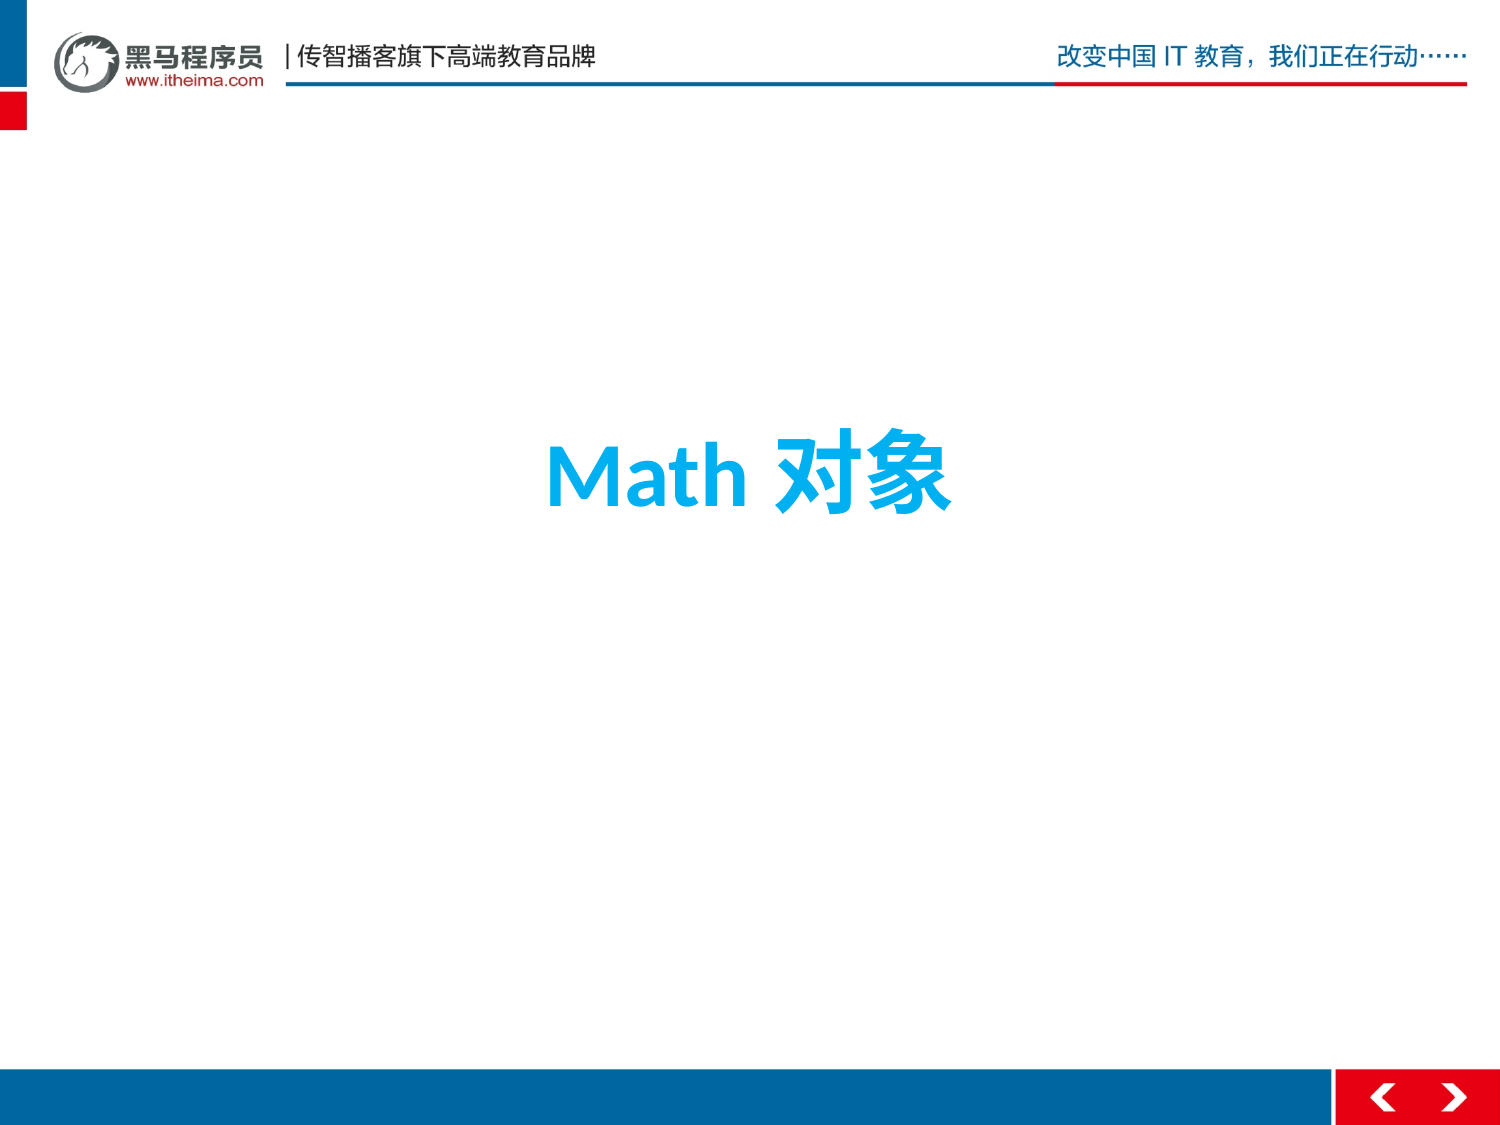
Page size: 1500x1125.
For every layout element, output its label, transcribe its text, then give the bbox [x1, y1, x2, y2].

title Math对象 [112, 349, 1388, 591]
picture [0, 0, 1500, 1125]
